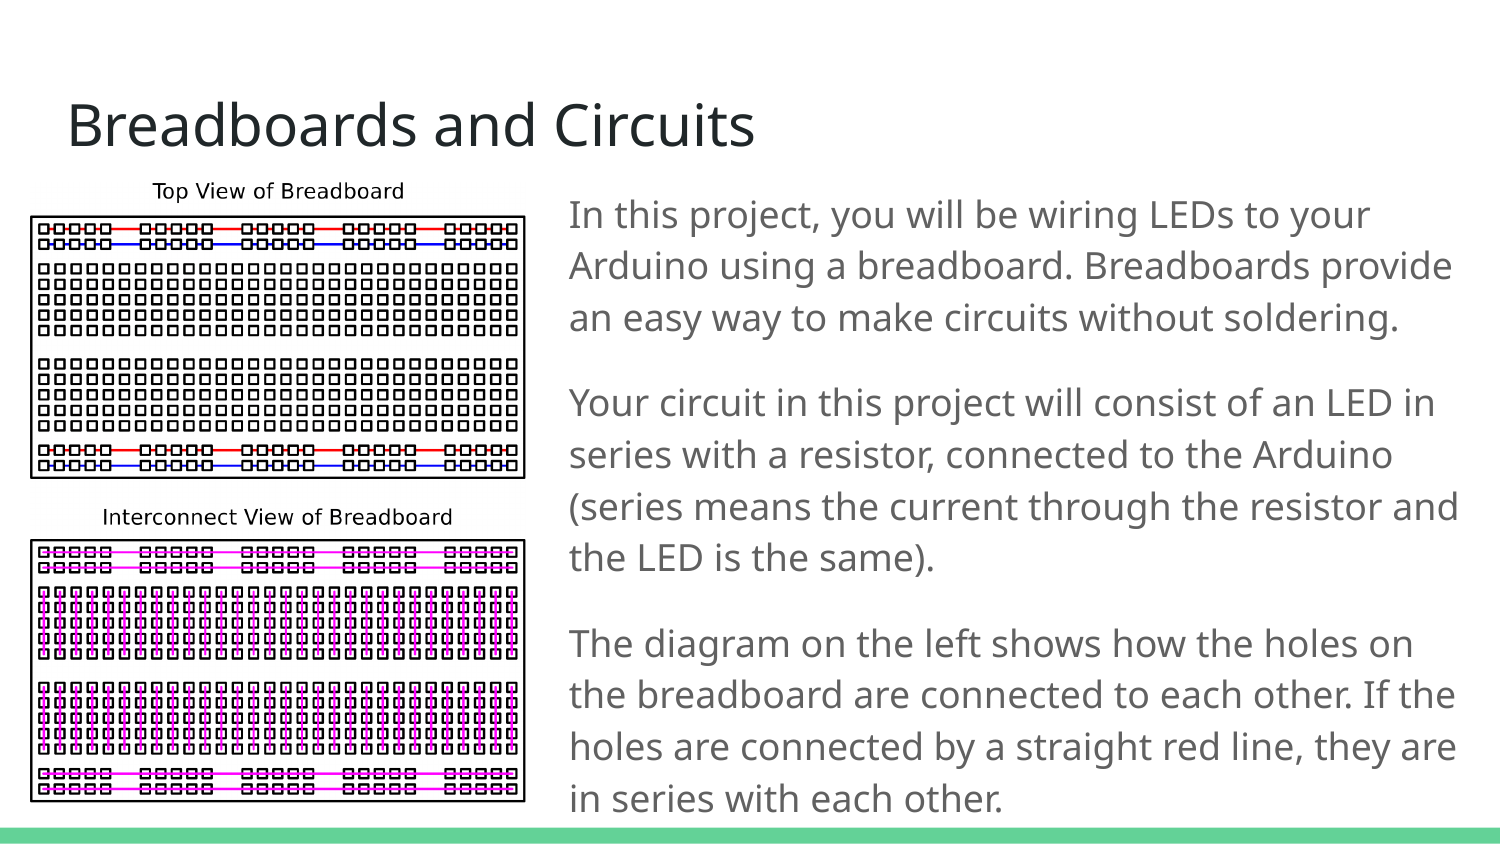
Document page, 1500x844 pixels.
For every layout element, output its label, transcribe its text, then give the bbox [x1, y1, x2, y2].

picture [30, 182, 526, 803]
list In this project, you will be wiring LEDs to your Arduino using a breadboard. Breadboards provide an easy way to make circuits without soldering. Your circuit in this project will consist of an LED in series with a resistor, connected to the Arduino (series means the current through the resistor and the LED is the same). The diagram on the left shows how the holes on the breadboard are connected to each other. If the holes are connected by a straight red line, they are in series with each other. [553, 169, 1479, 811]
title Breadboards and Circuits [51, 72, 1449, 167]
